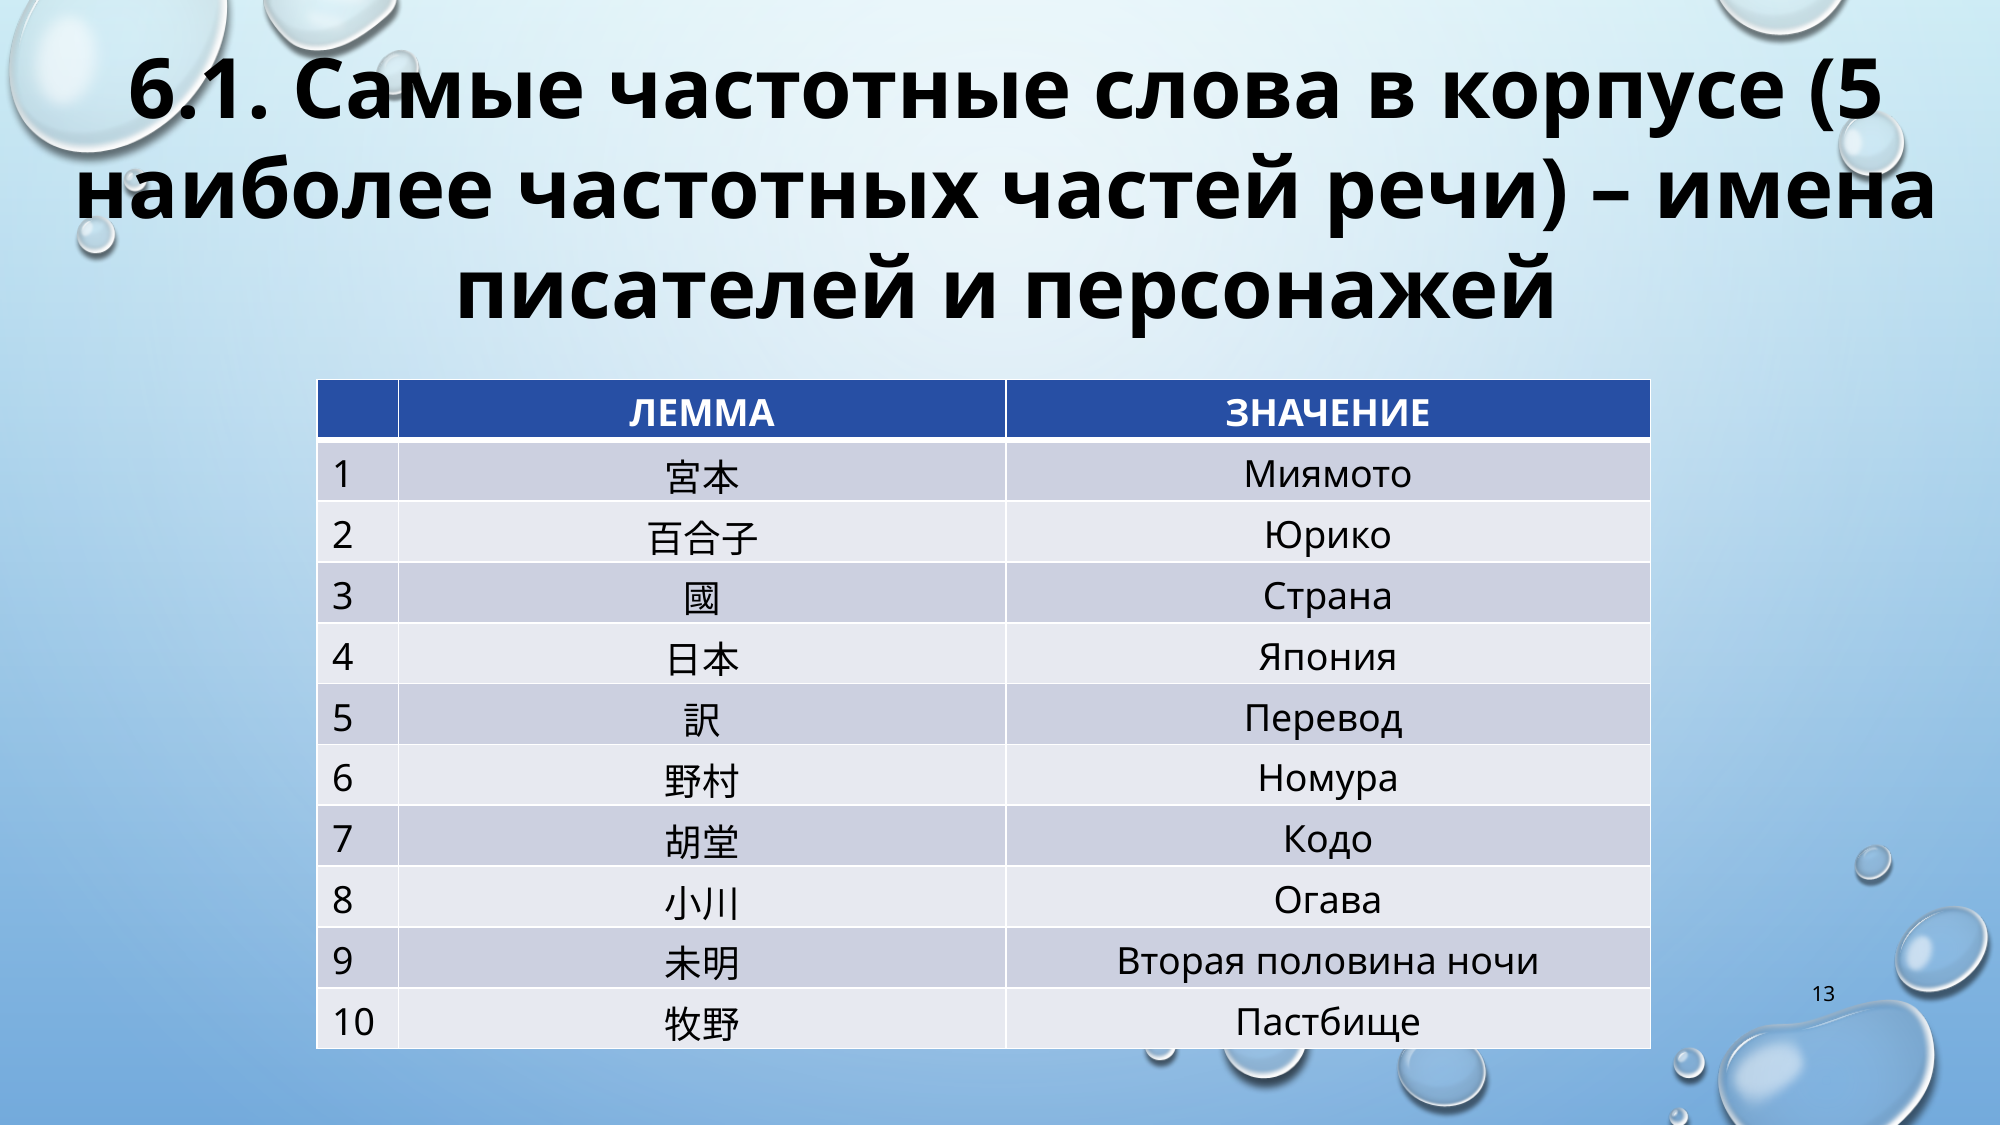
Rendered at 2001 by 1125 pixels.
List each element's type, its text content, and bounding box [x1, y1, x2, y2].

table_cell 6 [318, 745, 398, 804]
table_header [318, 380, 398, 437]
table_cell 野村 [399, 745, 1005, 804]
table_cell Миямото [1007, 443, 1650, 500]
table_header ЗНАЧЕНИЕ [1007, 380, 1650, 437]
table_cell Пастбище [1007, 989, 1650, 1048]
table_cell Юрико [1007, 502, 1650, 561]
table_cell 訳 [399, 684, 1005, 744]
table_cell 小川 [399, 867, 1005, 926]
picture [0, 0, 2000, 1125]
table_cell 8 [318, 867, 398, 926]
table_cell 百合子 [399, 502, 1005, 561]
table_cell Вторая половина ночи [1007, 928, 1650, 987]
table_cell 10 [318, 989, 398, 1048]
table_cell 未明 [399, 928, 1005, 987]
table_cell 牧野 [399, 989, 1005, 1048]
table_header ЛЕММА [399, 380, 1005, 437]
table_cell Номура [1007, 745, 1650, 804]
table_cell 3 [318, 563, 398, 622]
table_cell Япония [1007, 624, 1650, 683]
table_cell 2 [318, 502, 398, 561]
table_cell 胡堂 [399, 806, 1005, 865]
table_cell 1 [318, 443, 398, 500]
table_cell 7 [318, 806, 398, 865]
table_cell 日本 [399, 624, 1005, 683]
table_cell 9 [318, 928, 398, 987]
table_cell Огава [1007, 867, 1650, 926]
text_box 6.1. Самые частотные слова в корпусе (5 наиболее частотных частей речи) – имена писателей и персонажей [48, 28, 1966, 343]
table_cell Кодо [1007, 806, 1650, 865]
table_cell 宮本 [399, 443, 1005, 500]
table_cell 國 [399, 563, 1005, 622]
table_cell Страна [1007, 563, 1650, 622]
slide_number 13 [1724, 965, 1851, 1025]
table_cell Перевод [1007, 684, 1650, 744]
table_cell 4 [318, 624, 398, 683]
table_cell 5 [318, 684, 398, 744]
